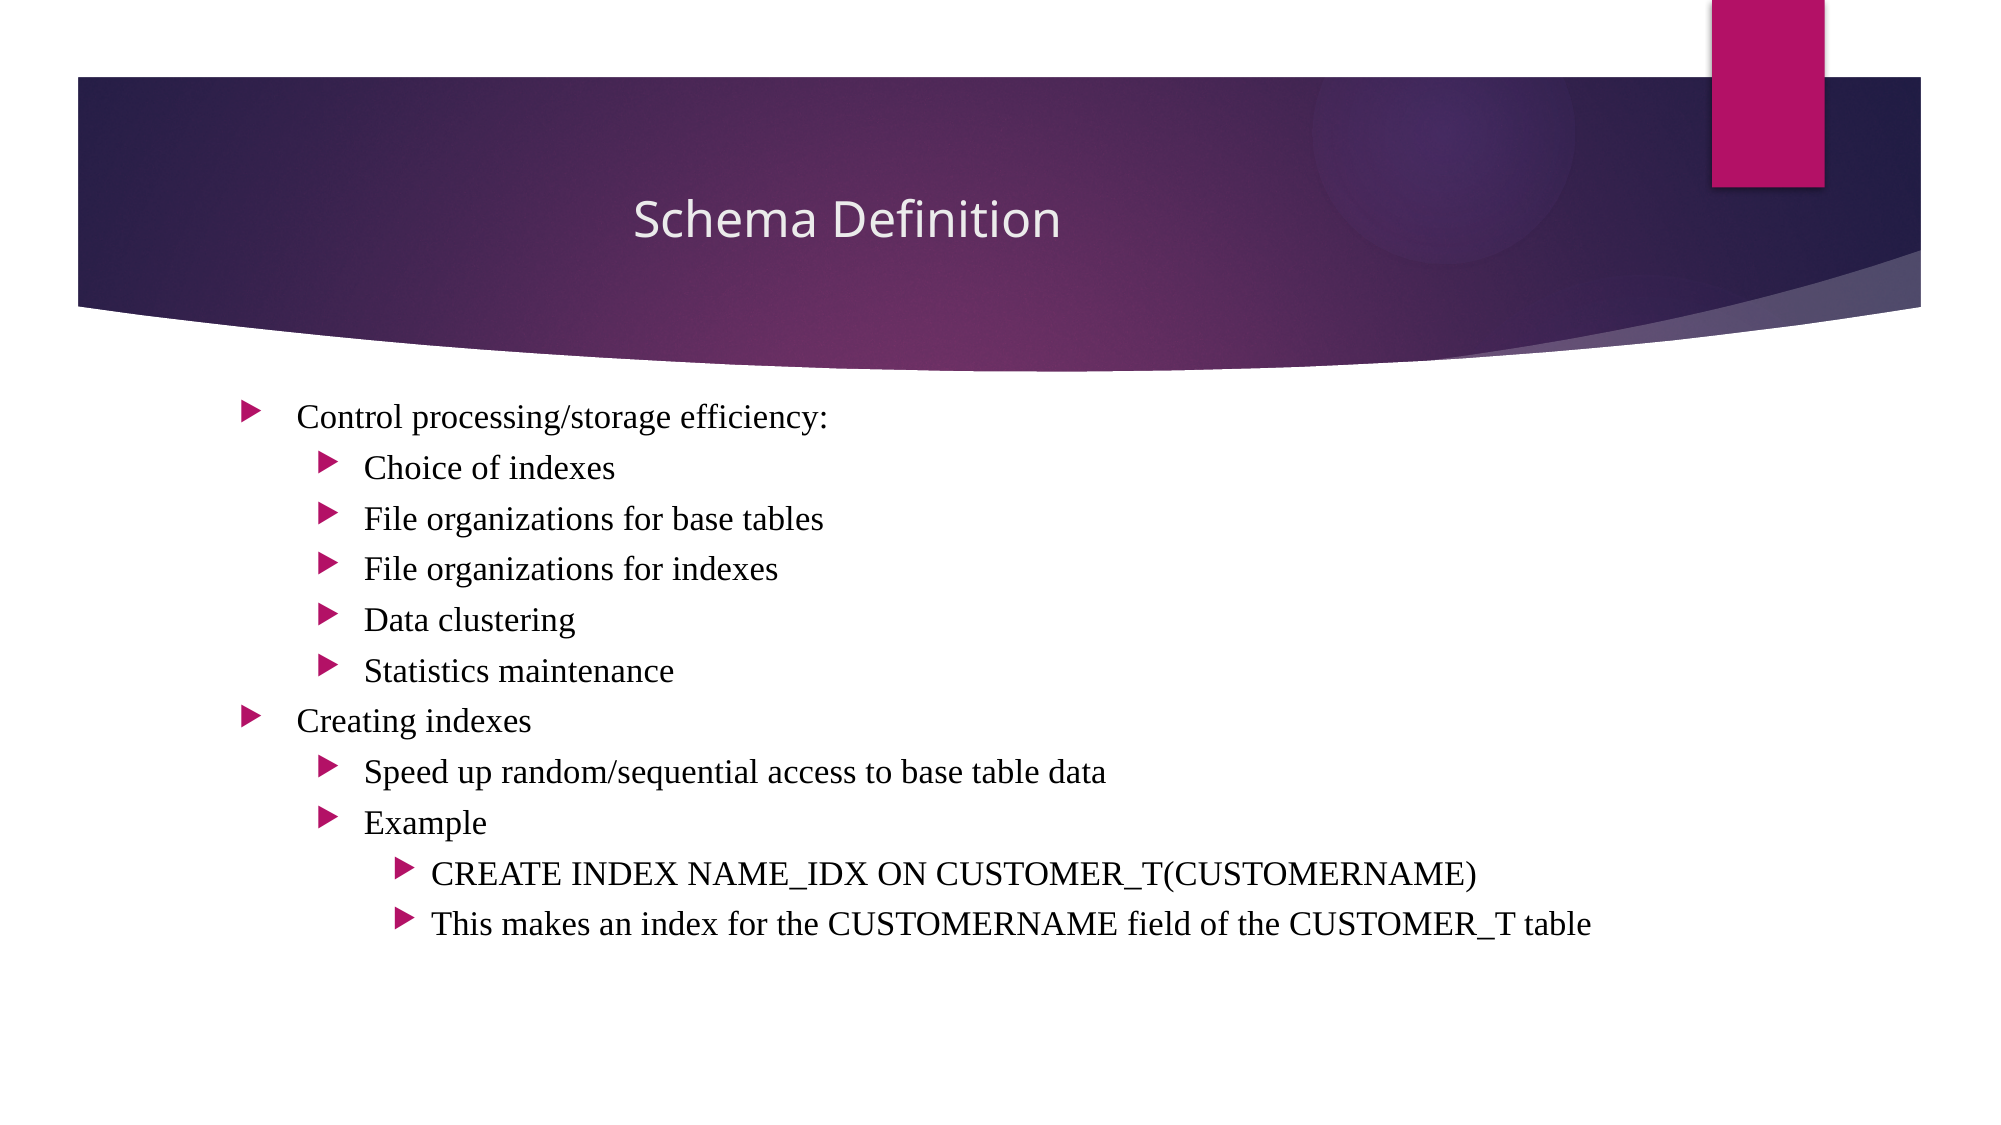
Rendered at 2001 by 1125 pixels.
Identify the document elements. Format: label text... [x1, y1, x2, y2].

list Control processing/storage efficiency: Choice of indexes File organizations for base tables File organizations for indexes Data clustering Statistics maintenance Creating indexes Speed up random/sequential access to base table data Example CREATE INDEX NAME_IDX ON CUSTOMER_T(CUSTOMERNAME) This makes an index for the CUSTOMERNAME field of the CUSTOMER_T table [224, 391, 1672, 952]
title Schema Definition [189, 159, 1627, 276]
